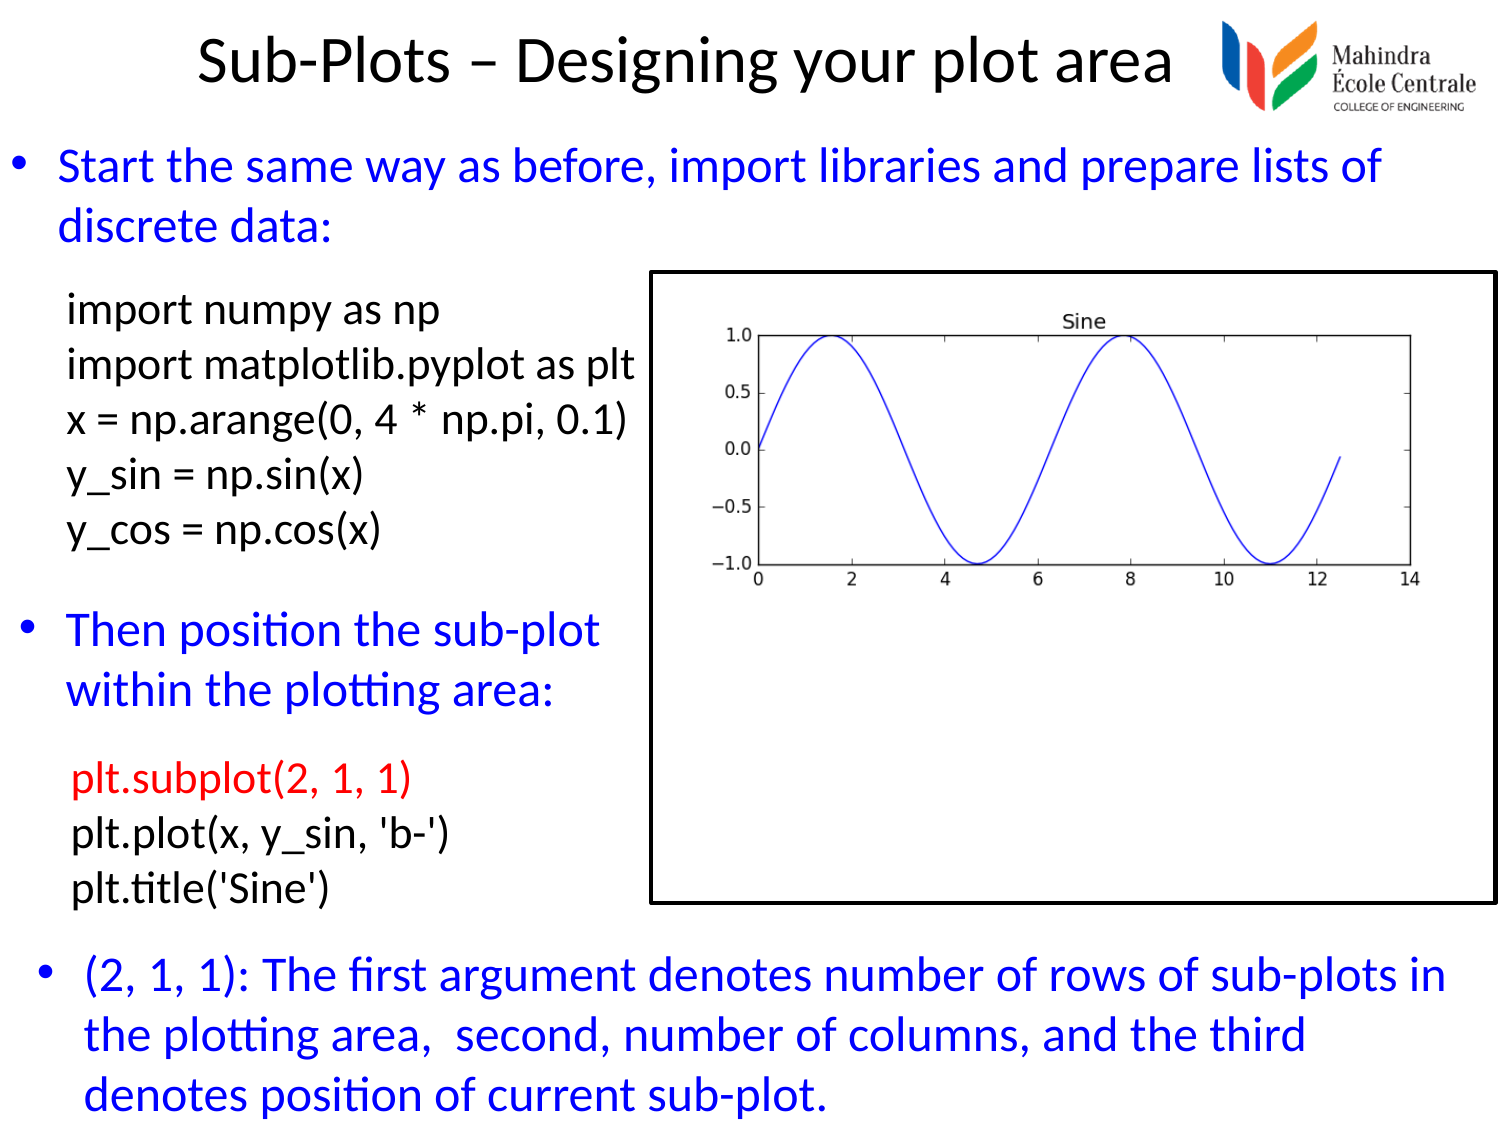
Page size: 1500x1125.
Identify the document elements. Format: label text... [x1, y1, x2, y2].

title Sub-Plots – Designing your plot area [48, 0, 1324, 112]
text_box (2, 1, 1): The first argument denotes number of rows of sub-plots in the plotting area, second, number of columns, and the third denotes position of current sub-plot. [22, 934, 1479, 1125]
text_box plt.subplot(2, 1, 1) plt.plot(x, y_sin, 'b-') plt.title('Sine') [55, 740, 466, 920]
text_box import numpy as np import matplotlib.pyplot as plt x = np.arange(0, 4 * np.pi, 0.1) y_sin = np.sin(x) y_cos = np.cos(x) [51, 271, 649, 562]
text_box Start the same way as before, import libraries and prepare lists of discrete data: [0, 125, 1449, 268]
picture [1219, 17, 1479, 116]
text_box Then position the sub-plot within the plotting area: [3, 588, 632, 719]
picture [653, 273, 1494, 902]
